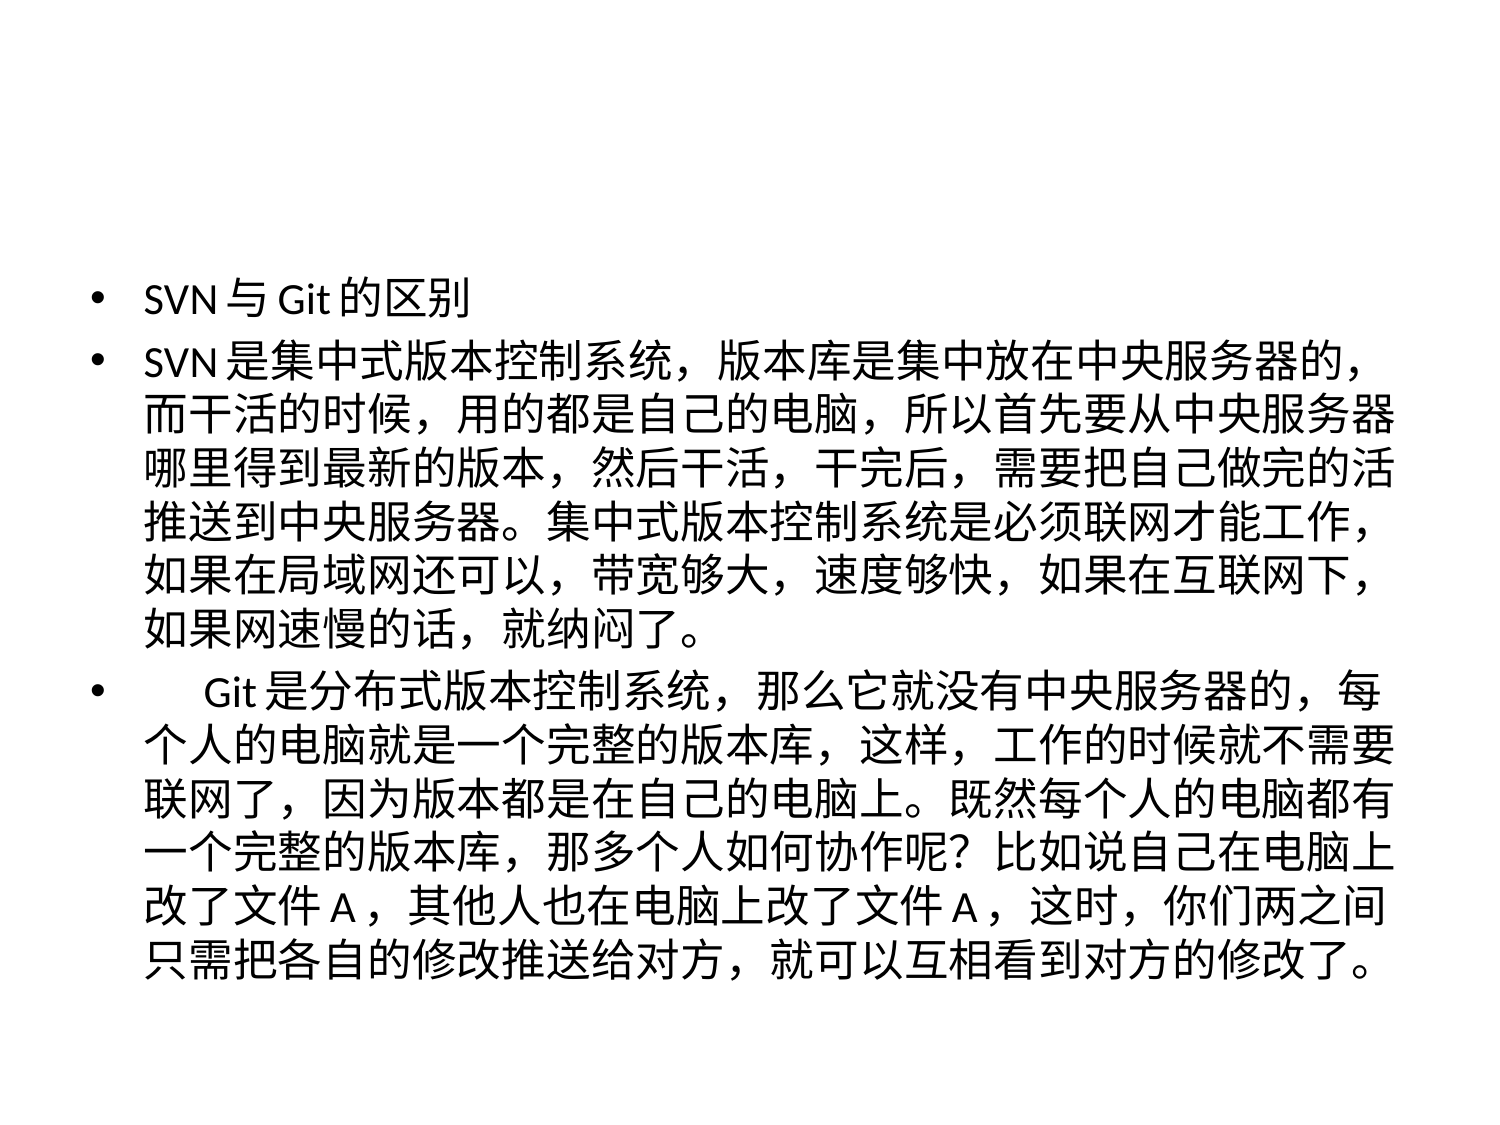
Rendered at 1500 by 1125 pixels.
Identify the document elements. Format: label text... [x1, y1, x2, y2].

list SVN与Git的区别 SVN是集中式版本控制系统，版本库是集中放在中央服务器的，而干活的时候，用的都是自己的电脑，所以首先要从中央服务器哪里得到最新的版本，然后干活，干完后，需要把自己做完的活推送到中央服务器。集中式版本控制系统是必须联网才能工作，如果在局域网还可以，带宽够大，速度够快，如果在互联网下，如果网速慢的话，就纳闷了。 Git是分布式版本控制系统，那么它就没有中央服务器的，每个人的电脑就是一个完整的版本库，这样，工作的时候就不需要联网了，因为版本都是在自己的电脑上。既然每个人的电脑都有一个完整的版本库，那多个人如何协作呢？比如说自己在电脑上改了文件A，其他人也在电脑上改了文件A，这时，你们两之间只需把各自的修改推送给对方，就可以互相看到对方的修改了。 [75, 262, 1425, 1005]
